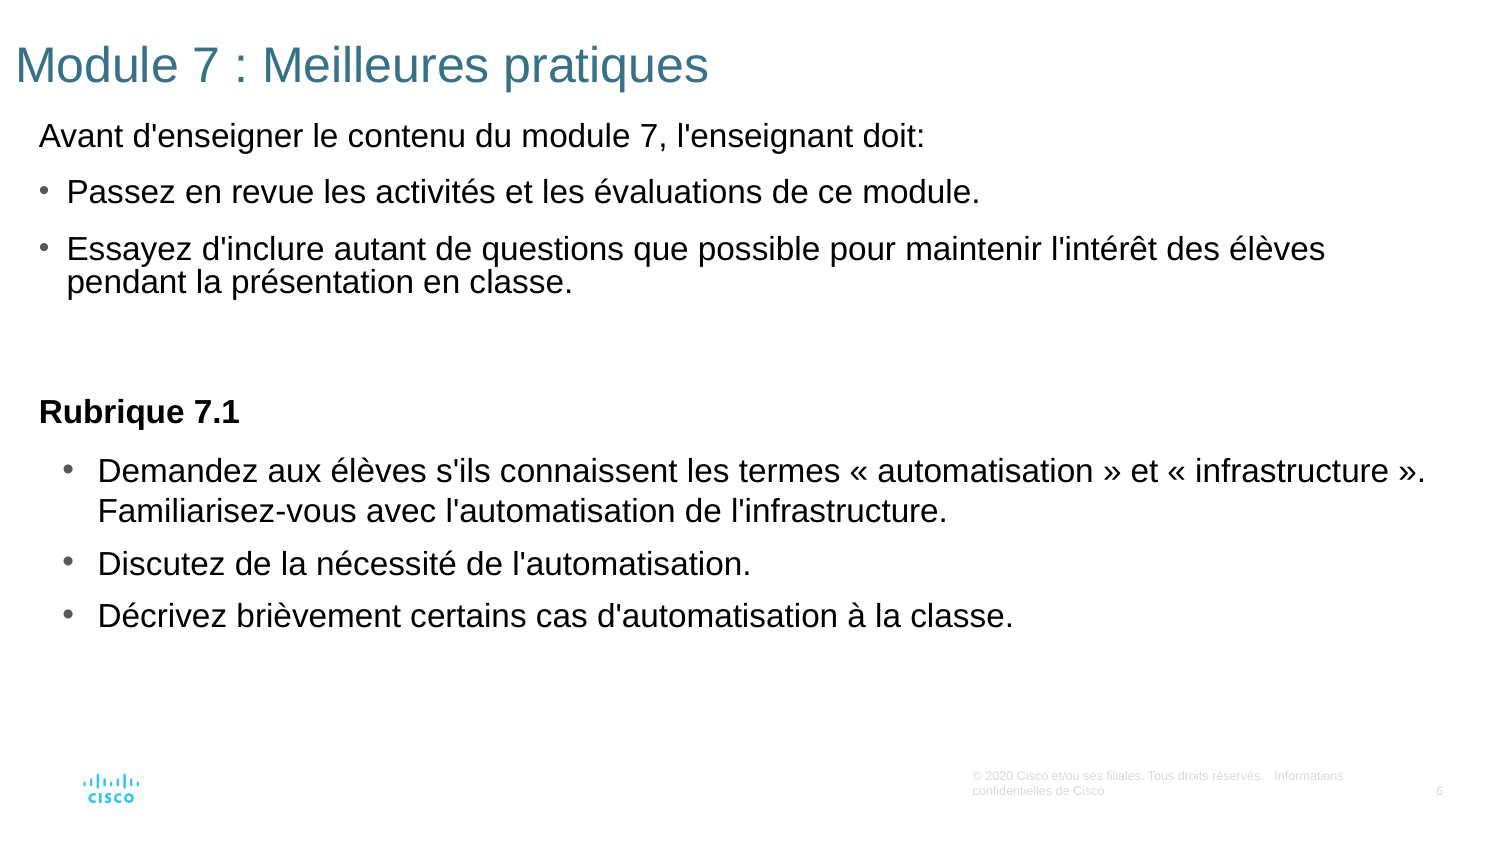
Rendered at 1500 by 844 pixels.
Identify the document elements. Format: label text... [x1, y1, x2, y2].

title Module 7 : Meilleures pratiques [0, 0, 1500, 125]
list Avant d'enseigner le contenu du module 7, l'enseignant doit: Passez en revue les activités et les évaluations de ce module. Essayez d'inclure autant de questions que possible pour maintenir l'intérêt des élèves pendant la présentation en classe. Rubrique 7.1 Demandez aux élèves s'ils connaissent les termes « automatisation » et « infrastructure ». Familiarisez-vous avec l'automatisation de l'infrastructure. Discutez de la nécessité de l'automatisation. Décrivez brièvement certains cas d'automatisation à la classe. [23, 112, 1477, 787]
